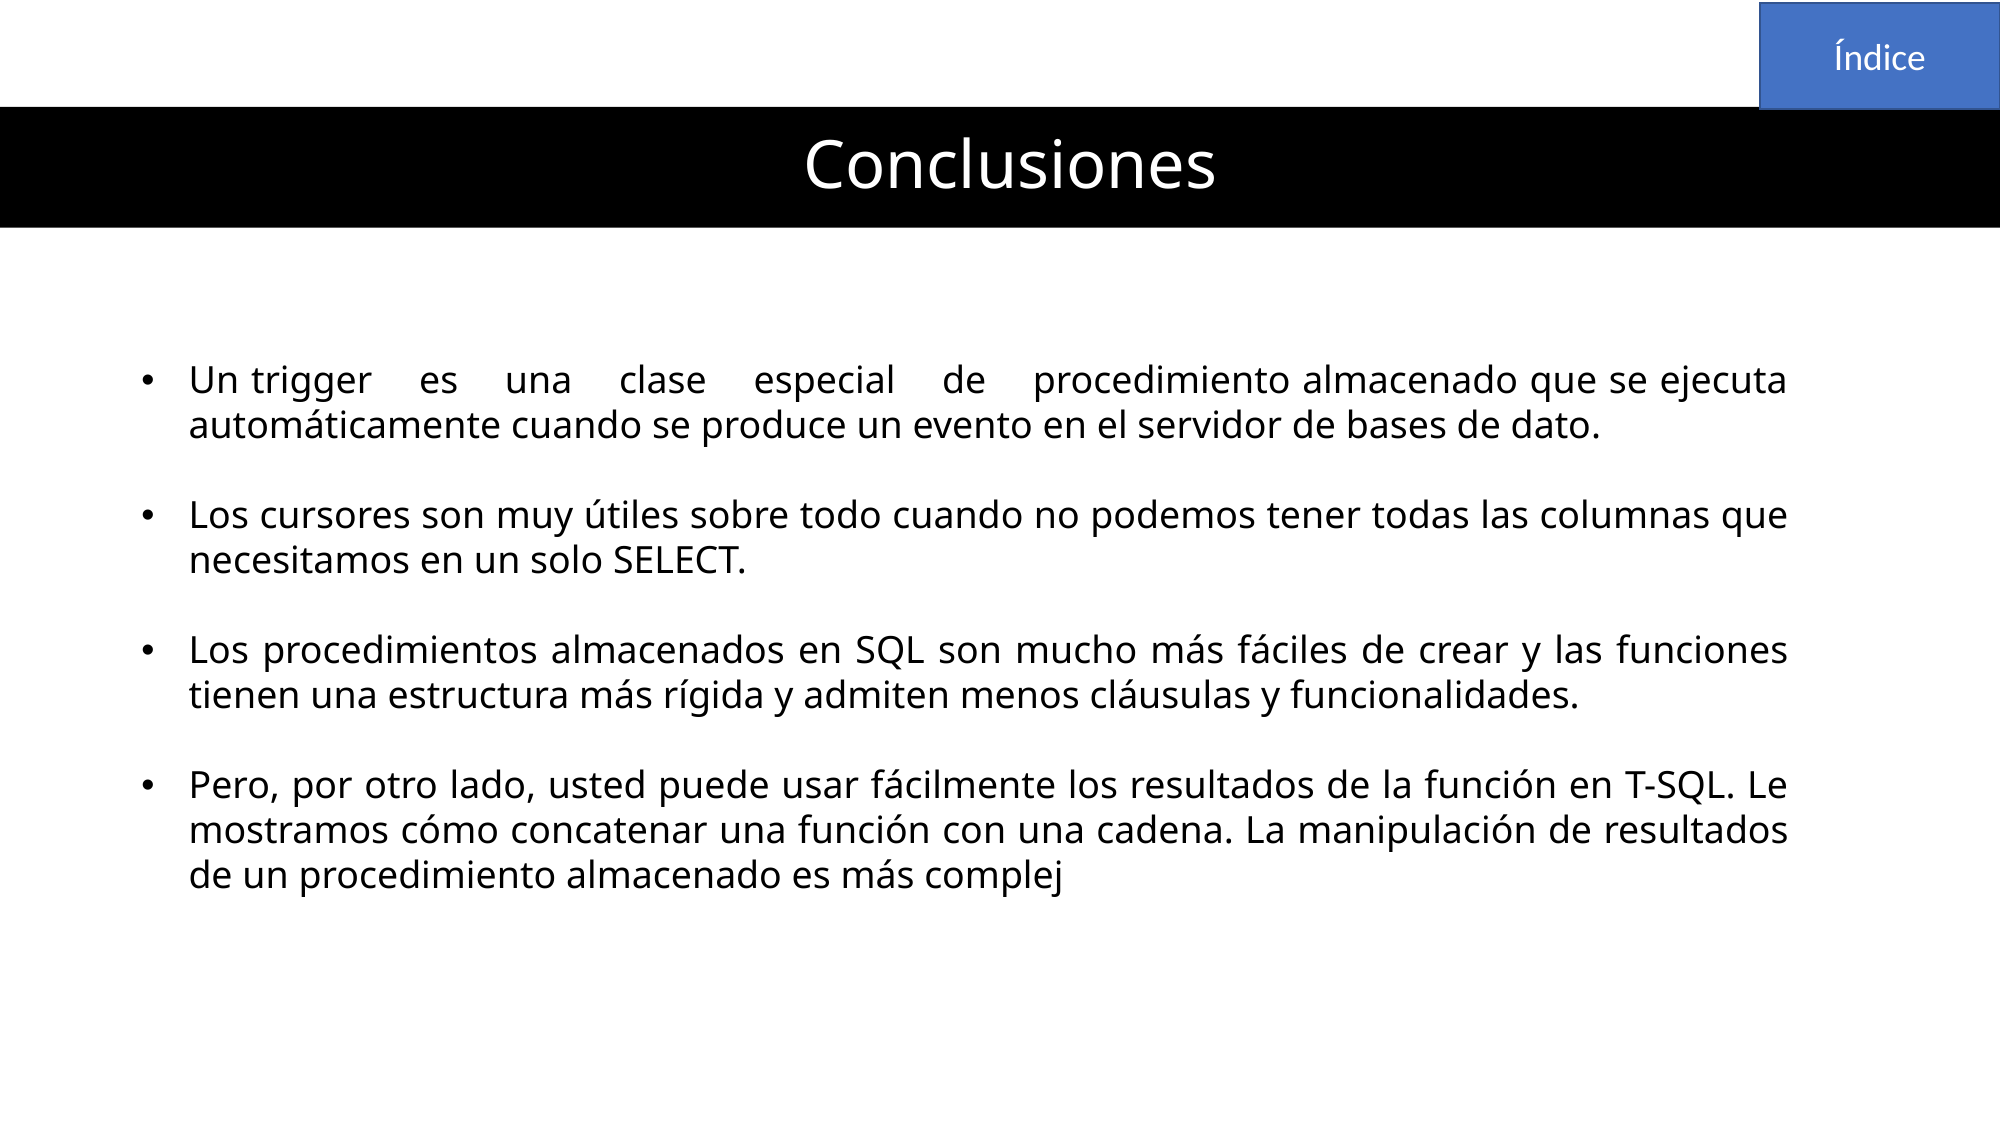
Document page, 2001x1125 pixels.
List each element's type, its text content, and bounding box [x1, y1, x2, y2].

title Conclusiones [91, 105, 1931, 228]
text_box Un trigger es una clase especial de procedimiento almacenado que se ejecuta automáticamente cuando se produce un evento en el servidor de bases de dato. Los cursores son muy útiles sobre todo cuando no podemos tener todas las columnas que necesitamos en un solo SELECT. Los procedimientos almacenados en SQL son mucho más fáciles de crear y las funciones tienen una estructura más rígida y admiten menos cláusulas y funcionalidades. Pero, por otro lado, usted puede usar fácilmente los resultados de la función en T-SQL. Le mostramos cómo concatenar una función con una cadena. La manipulación de resultados de un procedimiento almacenado es más complej [126, 349, 1805, 904]
text_box Índice [1759, 2, 2000, 110]
text_box [0, 106, 2000, 229]
